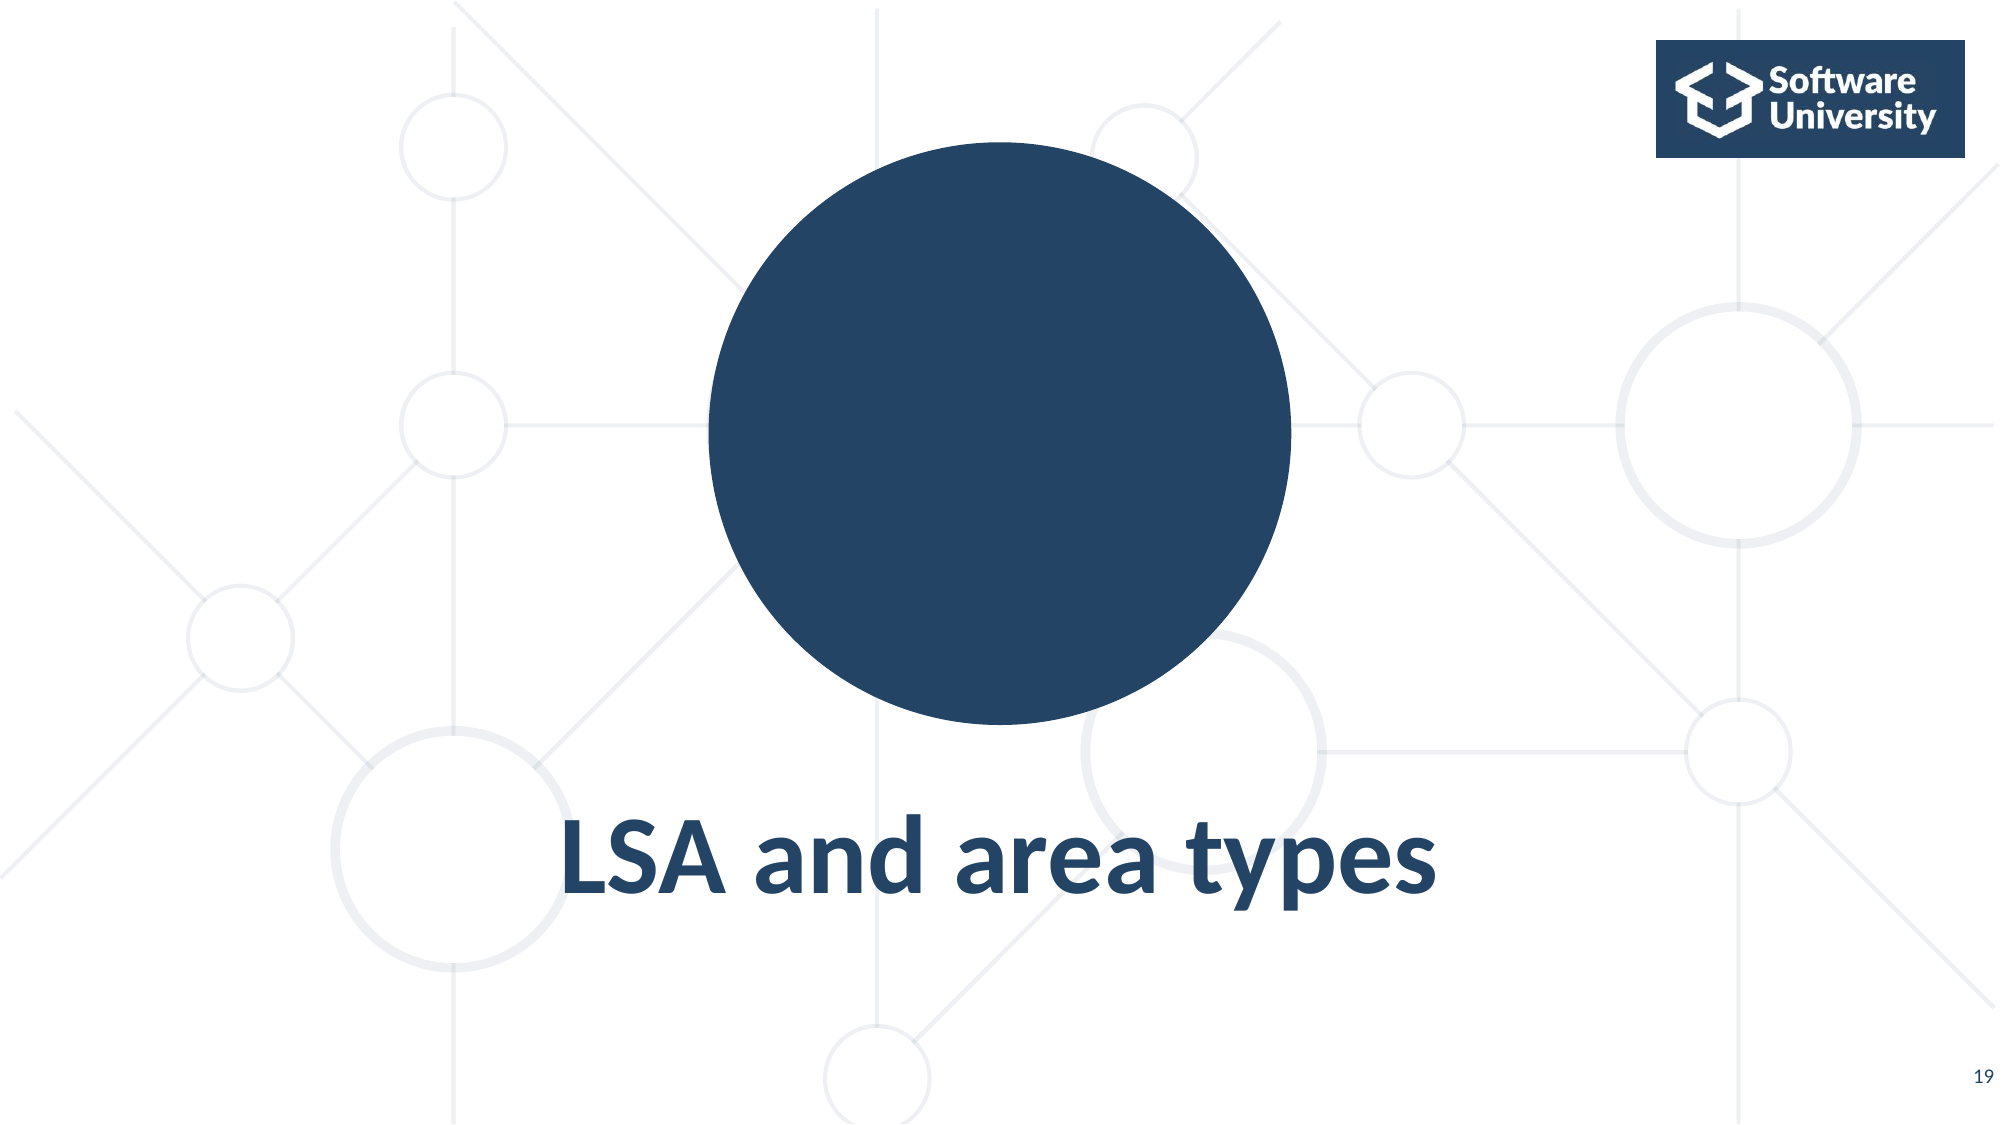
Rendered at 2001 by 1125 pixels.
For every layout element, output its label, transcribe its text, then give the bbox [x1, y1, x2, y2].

list LSA and area types [100, 771, 1900, 919]
slide_number 19 [1929, 1049, 2000, 1100]
picture [1656, 40, 1965, 158]
